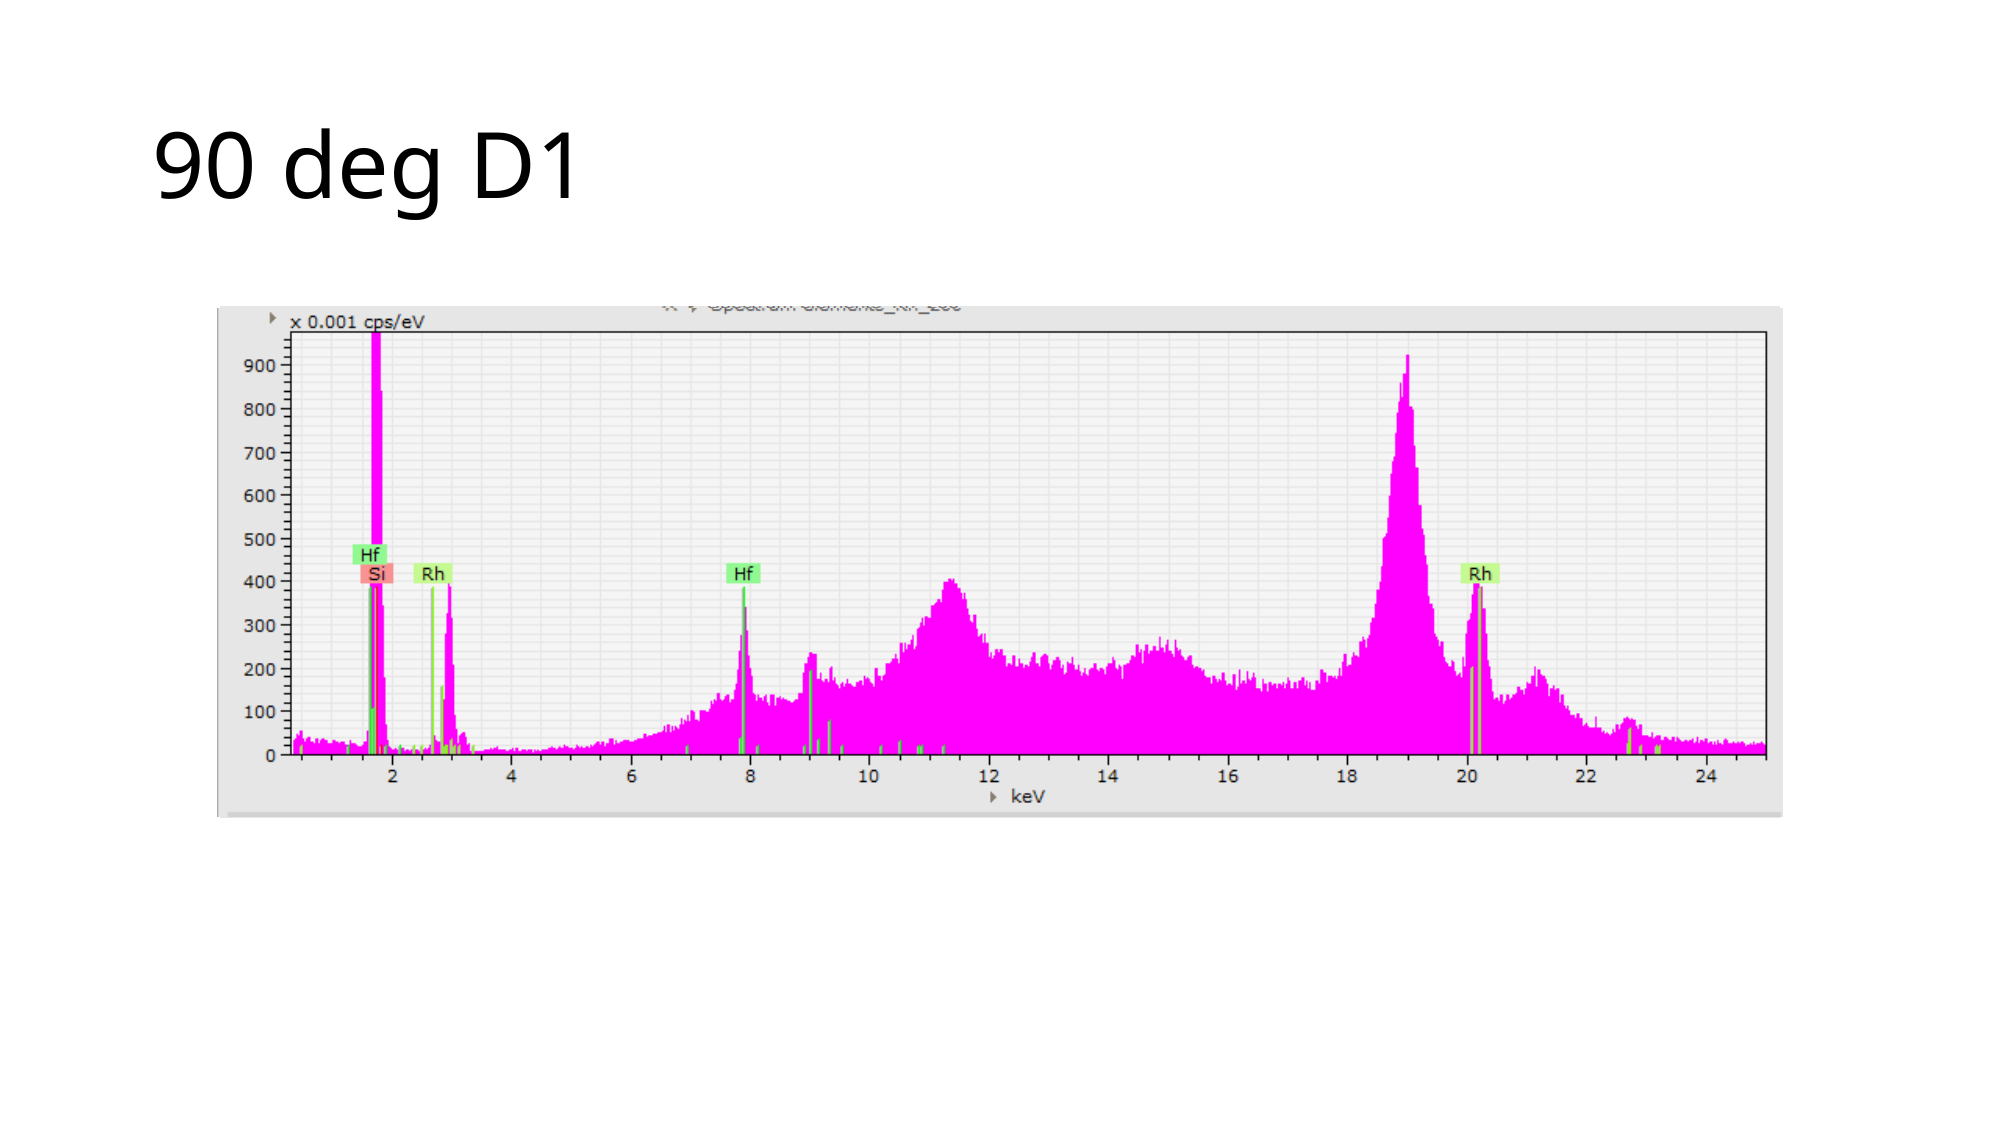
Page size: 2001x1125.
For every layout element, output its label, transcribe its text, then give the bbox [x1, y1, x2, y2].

picture [217, 306, 1783, 818]
title 90 deg D1 [137, 59, 1863, 278]
